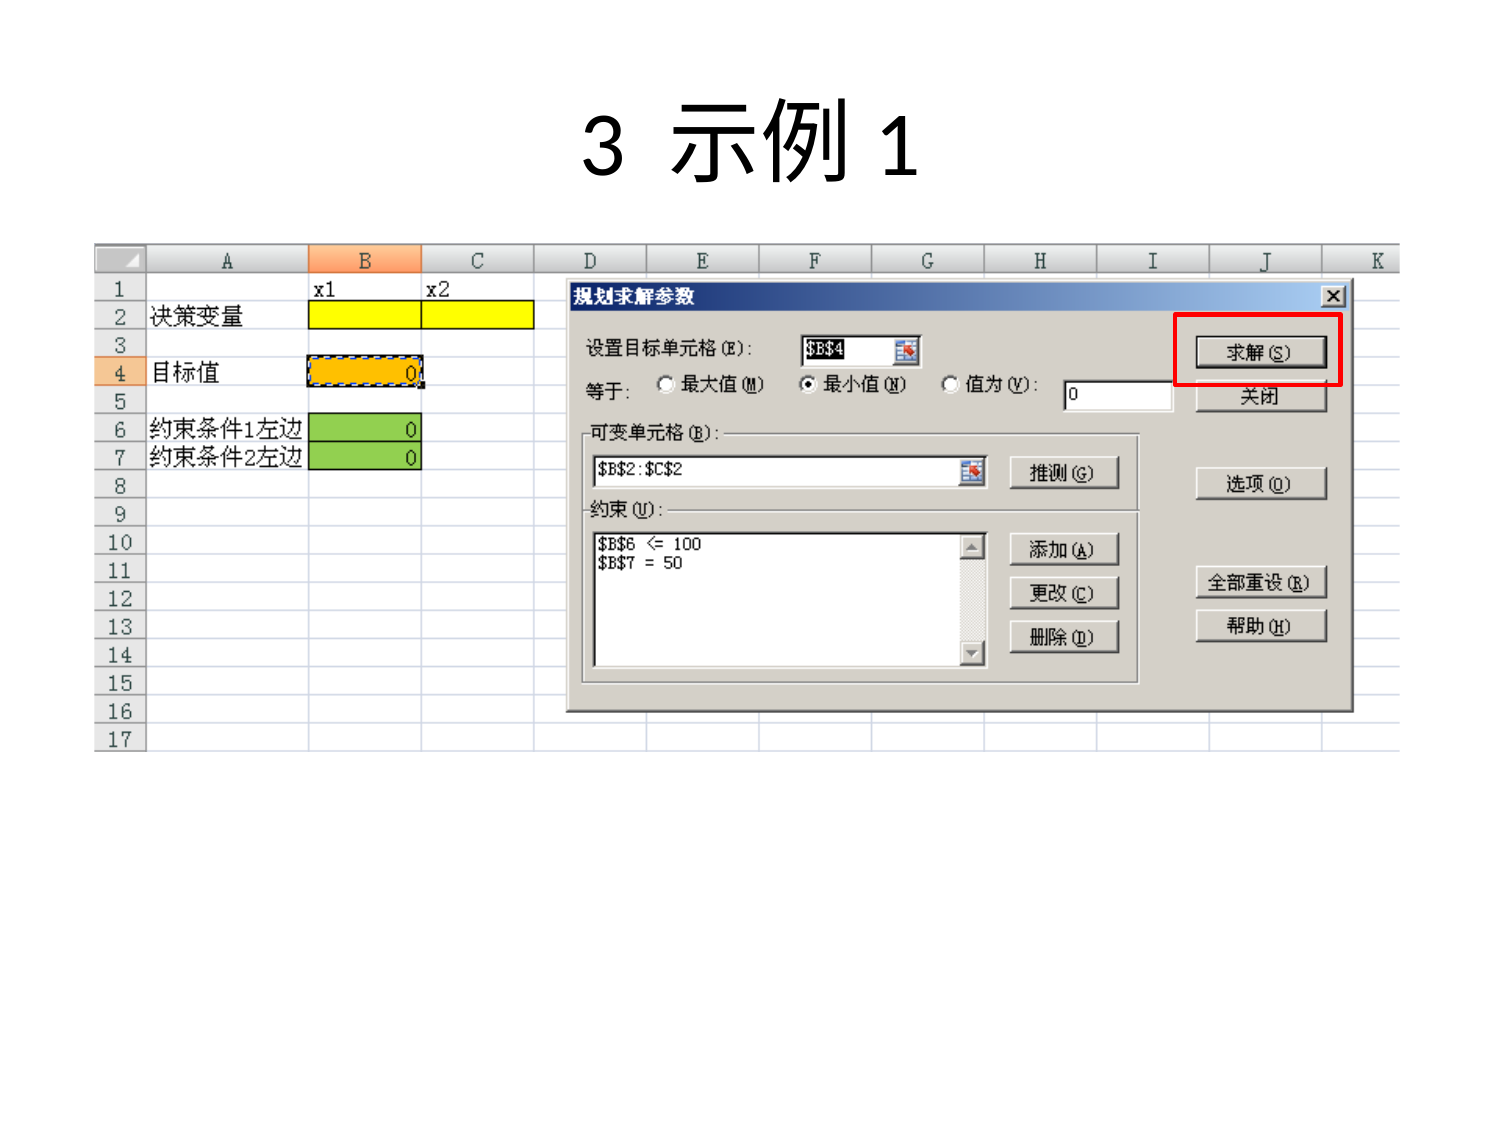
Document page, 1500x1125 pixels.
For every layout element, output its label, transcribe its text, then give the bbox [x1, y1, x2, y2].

title 3 示例1 [75, 45, 1425, 233]
picture [94, 243, 1400, 752]
